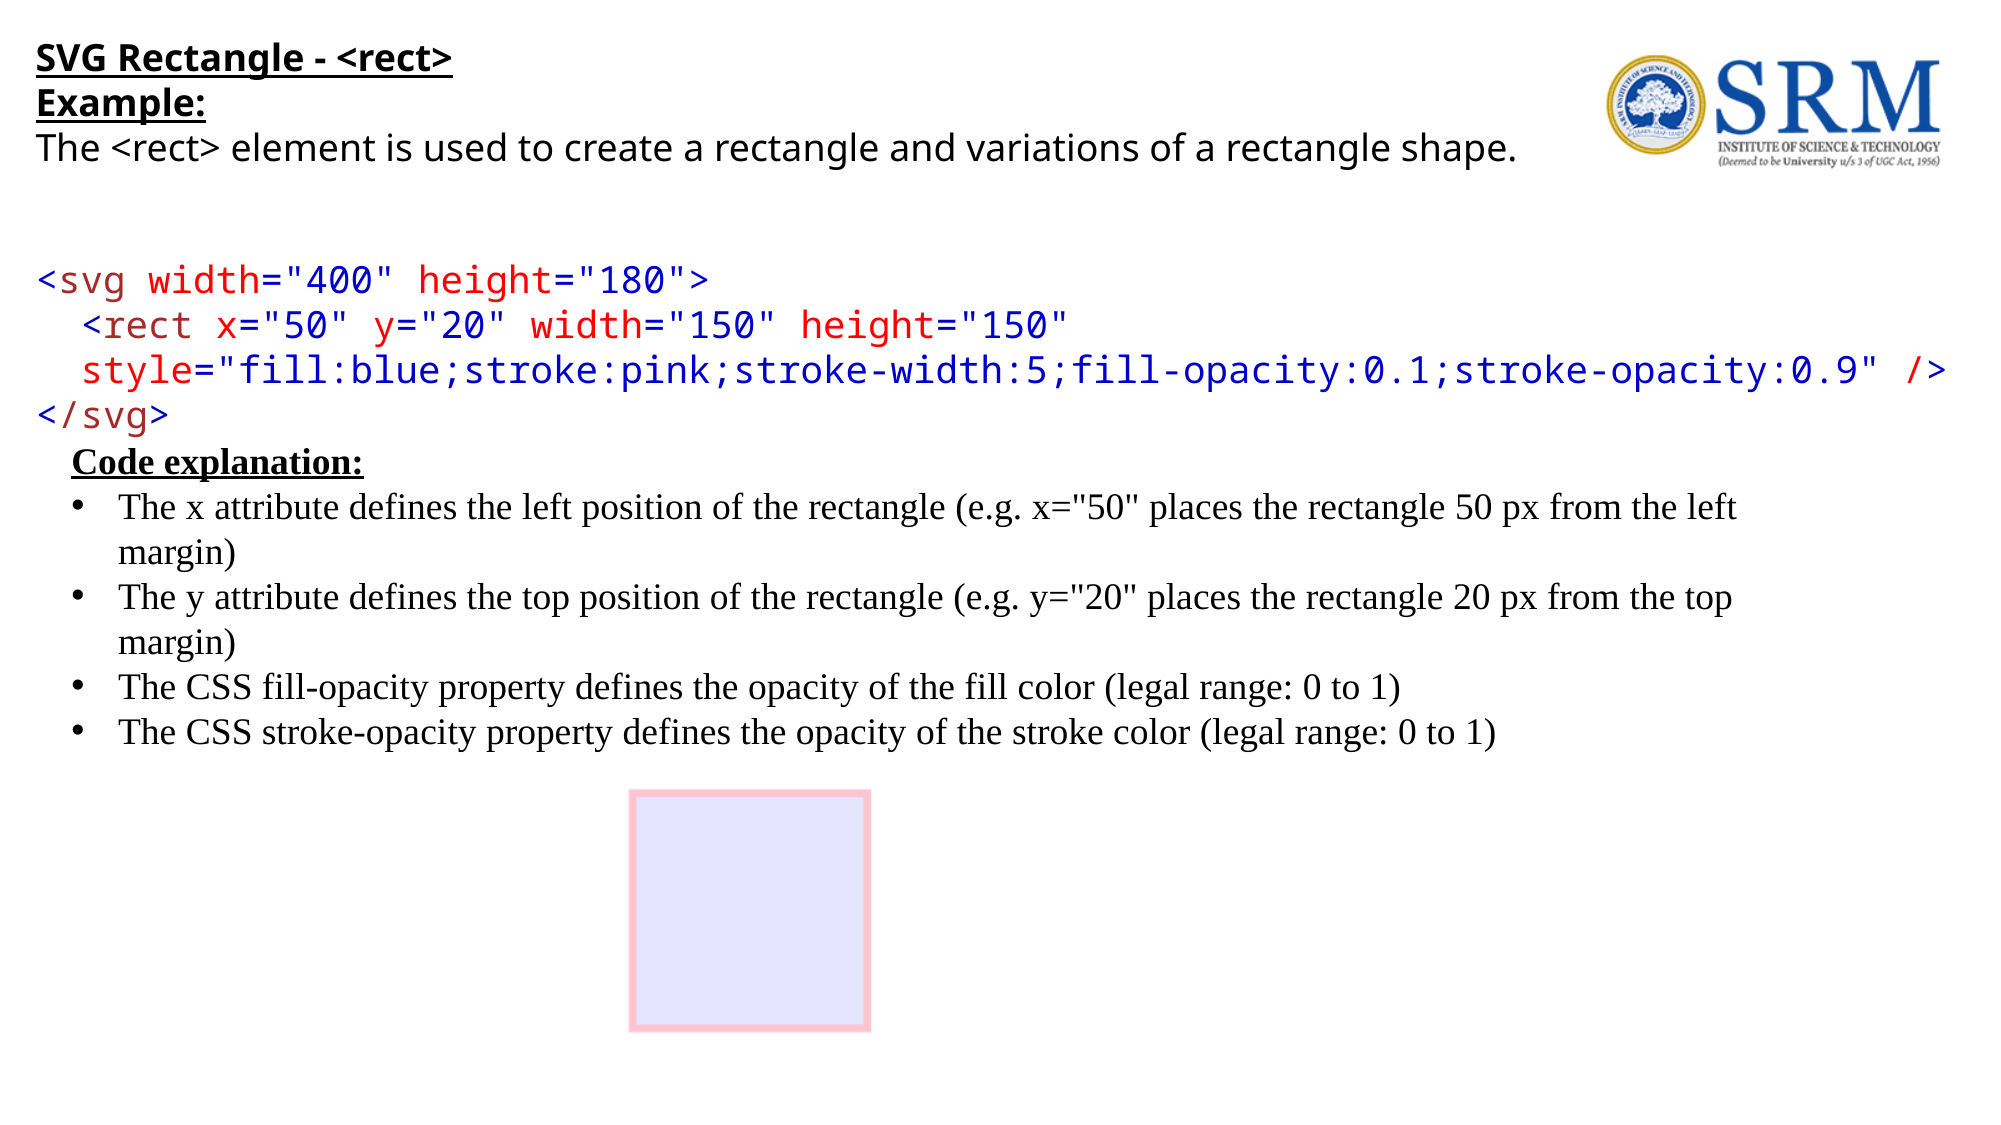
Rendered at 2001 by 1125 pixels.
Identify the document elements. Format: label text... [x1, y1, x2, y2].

text_box <svg width="400" height="180"> <rect x="50" y="20" width="150" height="150" style="fill:blue;stroke:pink;stroke-width:5;fill-opacity:0.1;stroke-opacity:0.9" /> </svg> [20, 248, 2000, 443]
text_box Code explanation: The x attribute defines the left position of the rectangle (e.g. x="50" places the rectangle 50 px from the left margin) The y attribute defines the top position of the rectangle (e.g. y="20" places the rectangle 20 px from the top margin) The CSS fill-opacity property defines the opacity of the fill color (legal range: 0 to 1) The CSS stroke-opacity property defines the opacity of the stroke color (legal range: 0 to 1) [56, 429, 1794, 760]
text_box SVG Rectangle - <rect> Example: The <rect> element is used to create a rectangle and variations of a rectangle shape. [20, 26, 1902, 177]
picture [587, 762, 910, 1058]
picture [1593, 0, 1953, 206]
